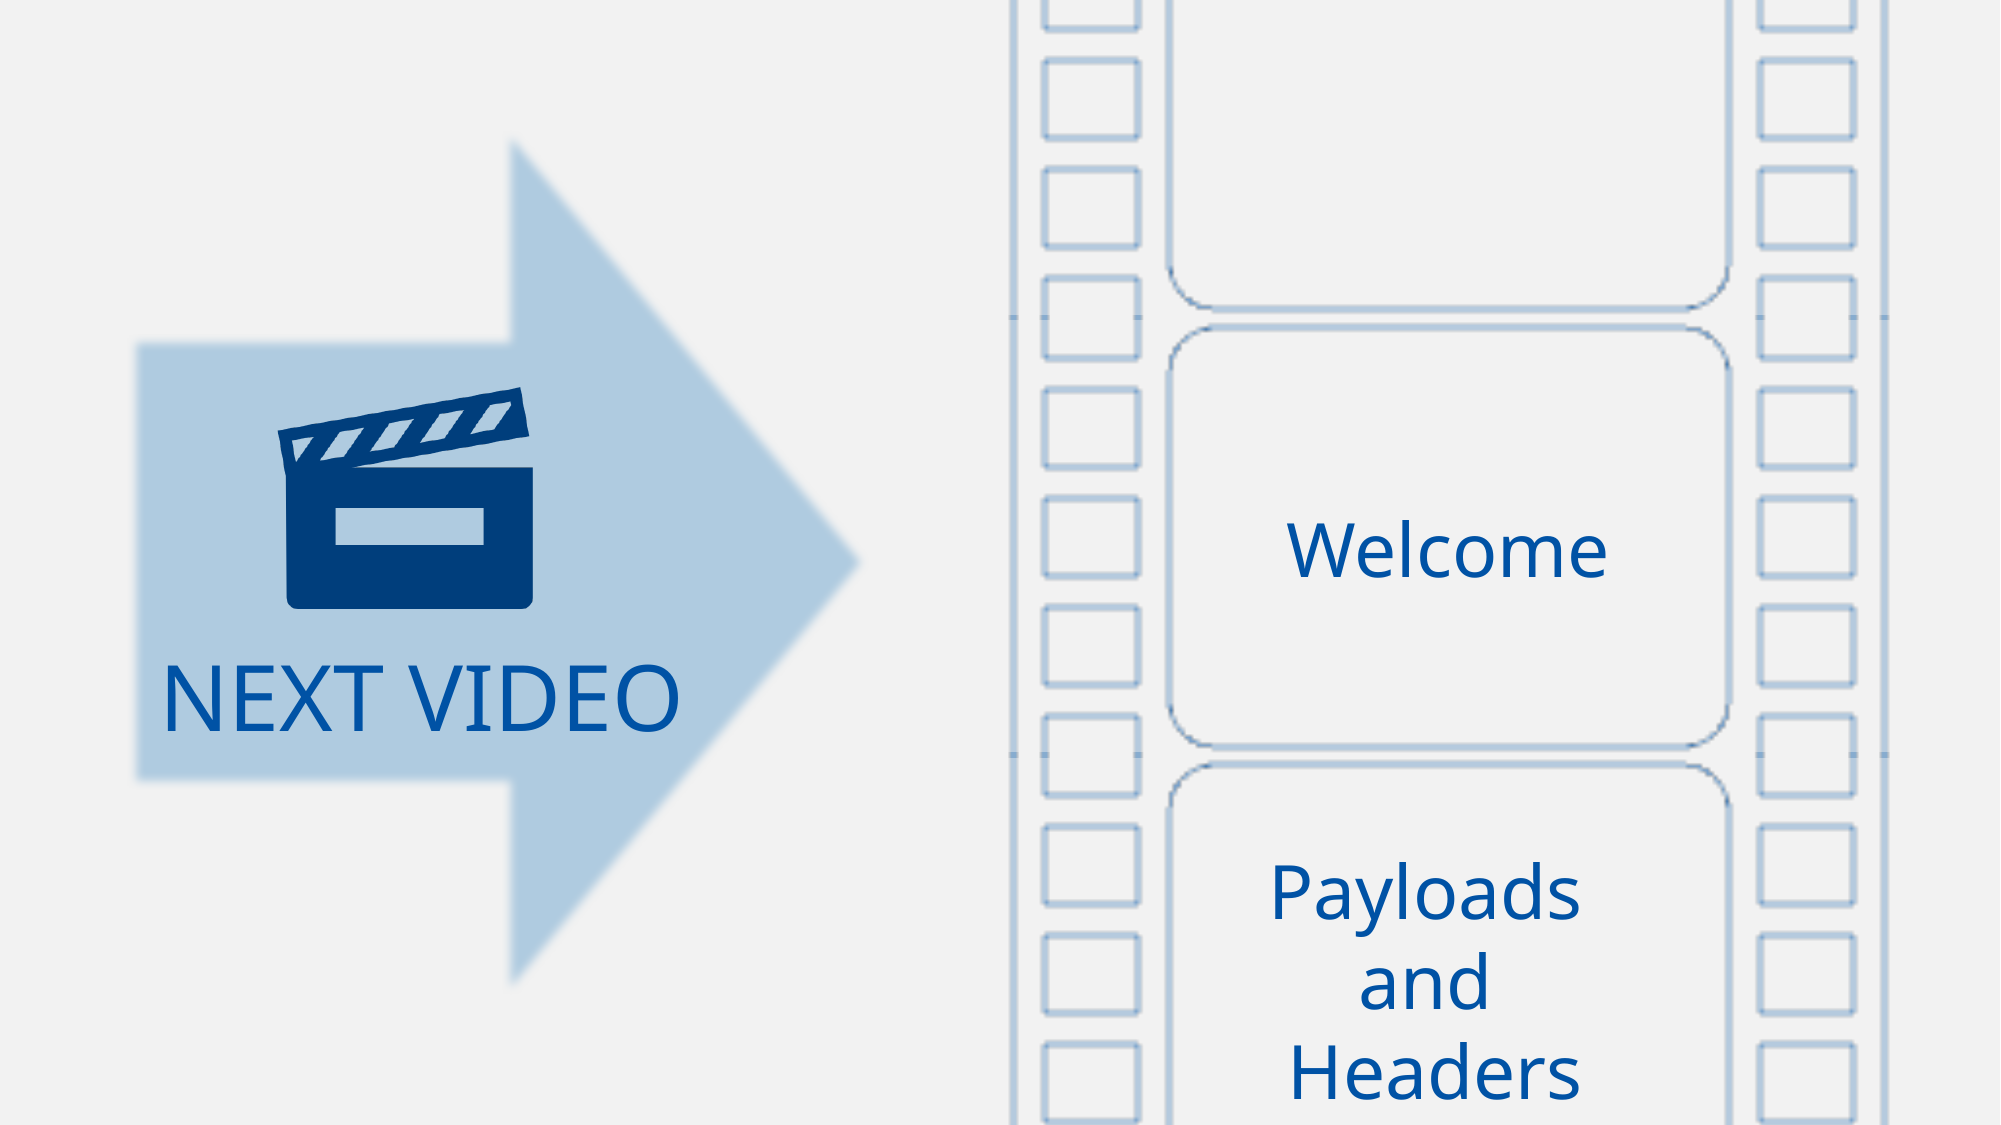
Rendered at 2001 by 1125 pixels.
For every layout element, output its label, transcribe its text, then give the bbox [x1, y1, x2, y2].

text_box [662, 0, 2000, 1125]
text_box [143, 351, 662, 967]
text_box [511, 159, 662, 632]
text_box NEXT VIDEO [144, 632, 662, 758]
picture [257, 350, 553, 646]
